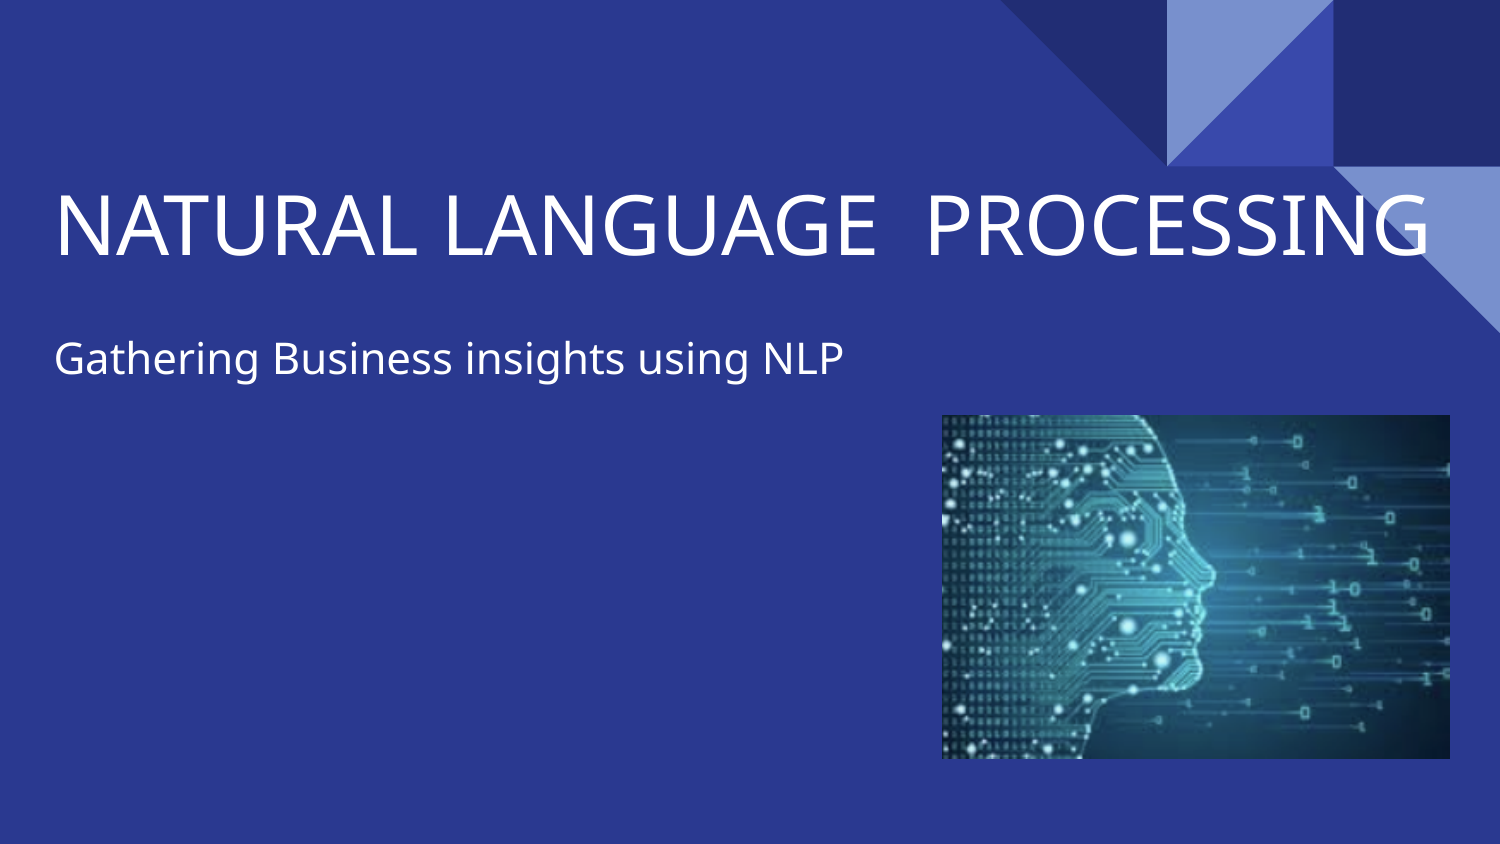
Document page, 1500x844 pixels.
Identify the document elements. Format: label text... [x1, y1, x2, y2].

title NATURAL LANGUAGE PROCESSING [38, 149, 1450, 287]
picture [942, 415, 1451, 759]
subtitle Gathering Business insights using NLP [38, 315, 953, 387]
